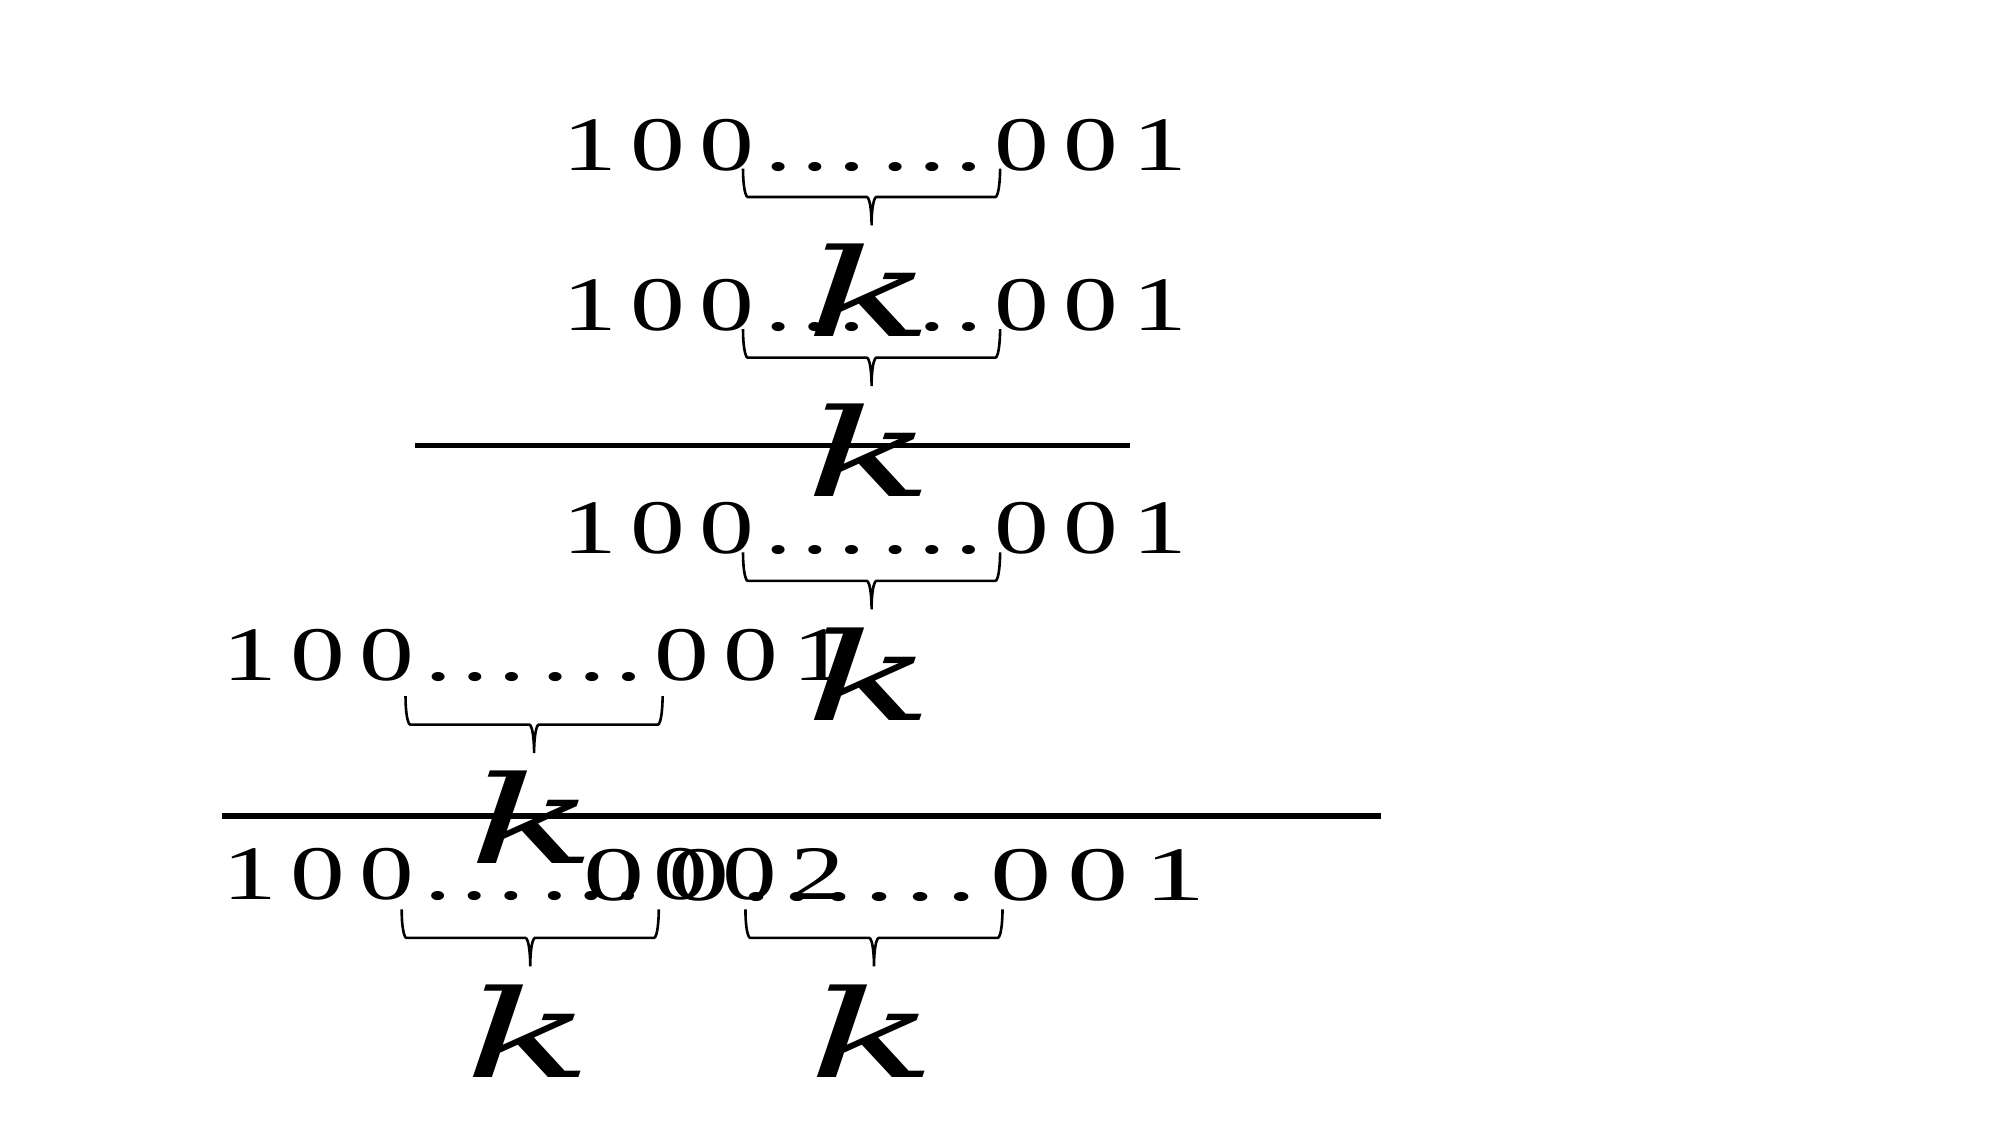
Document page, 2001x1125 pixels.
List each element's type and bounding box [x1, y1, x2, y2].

text_box [405, 816, 663, 893]
text_box [742, 552, 1001, 749]
text_box [745, 909, 1003, 1106]
text_box [742, 446, 1001, 526]
text_box [401, 909, 659, 1106]
text_box [742, 168, 1001, 329]
text_box [405, 696, 663, 815]
text_box [742, 329, 1001, 445]
